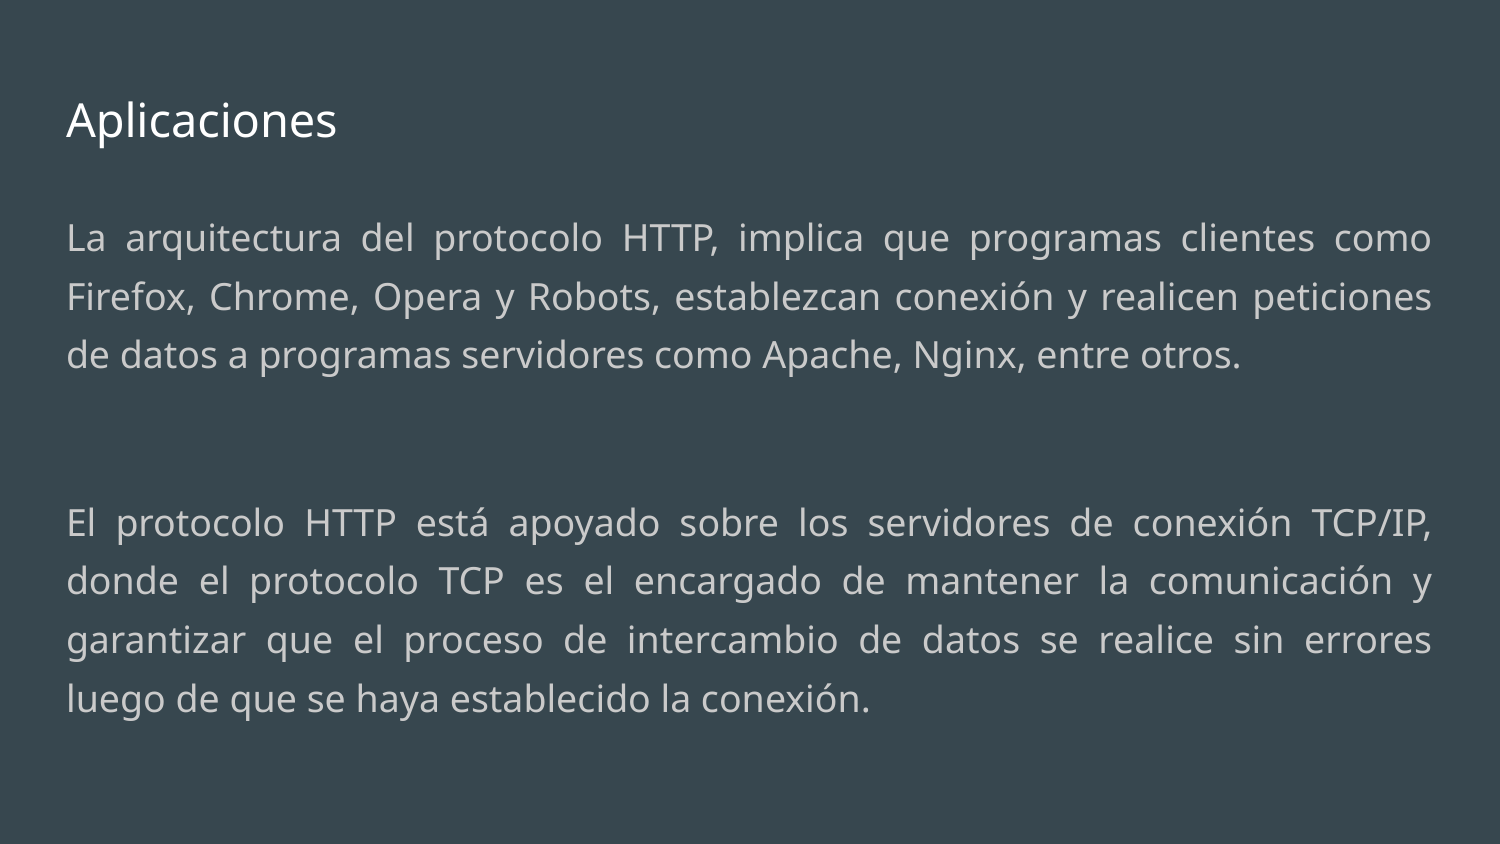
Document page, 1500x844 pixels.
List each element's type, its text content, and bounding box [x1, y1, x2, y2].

list La arquitectura del protocolo HTTP, implica que programas clientes como Firefox, Chrome, Opera y Robots, establezcan conexión y realicen peticiones de datos a programas servidores como Apache, Nginx, entre otros. El protocolo HTTP está apoyado sobre los servidores de conexión TCP/IP, donde el protocolo TCP es el encargado de mantener la comunicación y garantizar que el proceso de intercambio de datos se realice sin errores luego de que se haya establecido la conexión. [51, 189, 1449, 750]
title Aplicaciones [51, 72, 1449, 167]
